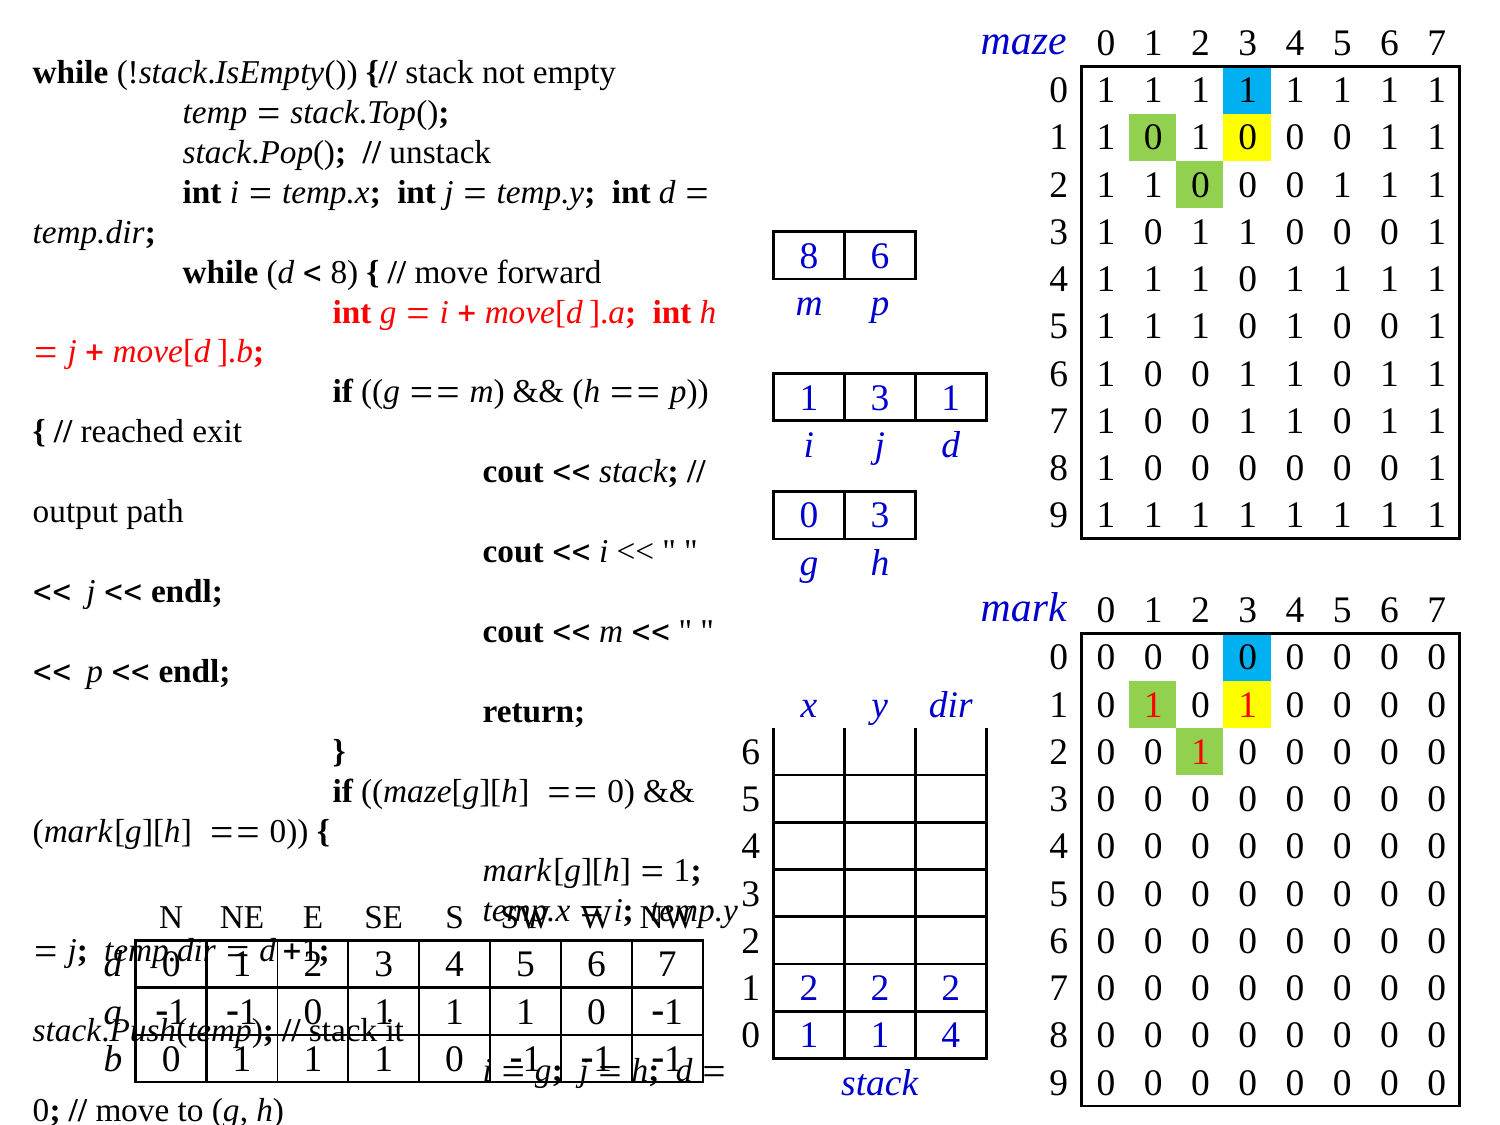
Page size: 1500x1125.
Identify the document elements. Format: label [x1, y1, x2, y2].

table_cell [633, 989, 702, 1034]
table_cell [775, 1013, 843, 1057]
table_cell [137, 989, 205, 1034]
table_cell [775, 728, 843, 774]
table_cell [726, 728, 986, 1106]
table_cell [917, 776, 985, 821]
table_cell [420, 989, 489, 1034]
table_cell [917, 824, 985, 868]
table_cell [846, 1013, 914, 1057]
table_header [775, 375, 843, 419]
table_cell [846, 728, 914, 774]
table_cell [89, 941, 134, 1082]
table_header [917, 375, 985, 419]
table_cell [775, 965, 843, 1010]
table_cell [775, 824, 843, 868]
table_cell [846, 776, 914, 821]
table_cell [562, 989, 631, 1034]
table_cell [846, 871, 914, 915]
table_cell [633, 942, 702, 986]
table_cell [917, 1013, 985, 1057]
table_cell [1083, 68, 1458, 537]
list [17, 42, 751, 894]
table_cell [774, 280, 915, 326]
table_cell [917, 965, 985, 1010]
table_cell [1083, 635, 1458, 1105]
table_cell [846, 965, 914, 1010]
table_cell [562, 1036, 631, 1081]
table_cell [349, 1036, 418, 1081]
table_cell [208, 942, 277, 986]
table_header [775, 493, 843, 538]
table_cell [137, 1036, 205, 1081]
table_cell [846, 824, 914, 868]
table_cell [491, 942, 560, 986]
table_header [726, 681, 986, 728]
table_cell [562, 942, 631, 986]
table_cell [1034, 634, 1080, 1106]
table_cell [846, 918, 914, 963]
table_cell [137, 942, 205, 986]
table_cell [917, 871, 985, 915]
table_cell [917, 918, 985, 963]
table_cell [349, 989, 418, 1034]
table_cell [775, 776, 843, 821]
table_header [1082, 586, 1460, 632]
table_cell [774, 422, 986, 468]
text_box [963, 586, 1082, 634]
table_header [846, 493, 914, 538]
table_cell [208, 1036, 277, 1081]
table_cell [491, 1036, 560, 1081]
table_header [89, 893, 703, 941]
table_cell [633, 1036, 702, 1081]
table_cell [491, 989, 560, 1034]
text_box [963, 18, 1082, 67]
table_cell [775, 918, 843, 963]
table_cell [278, 1036, 347, 1081]
table_cell [208, 989, 277, 1034]
table_cell [420, 942, 489, 986]
table_header [1082, 19, 1460, 65]
table_header [846, 233, 914, 278]
table_cell [917, 728, 985, 774]
table_cell [775, 871, 843, 915]
table_cell [420, 1036, 489, 1081]
table_cell [278, 942, 347, 986]
table_cell [349, 942, 418, 986]
table_cell [1034, 67, 1080, 539]
table_header [846, 375, 914, 419]
table_header [775, 233, 843, 278]
table_cell [278, 989, 347, 1034]
table_cell [774, 540, 915, 586]
